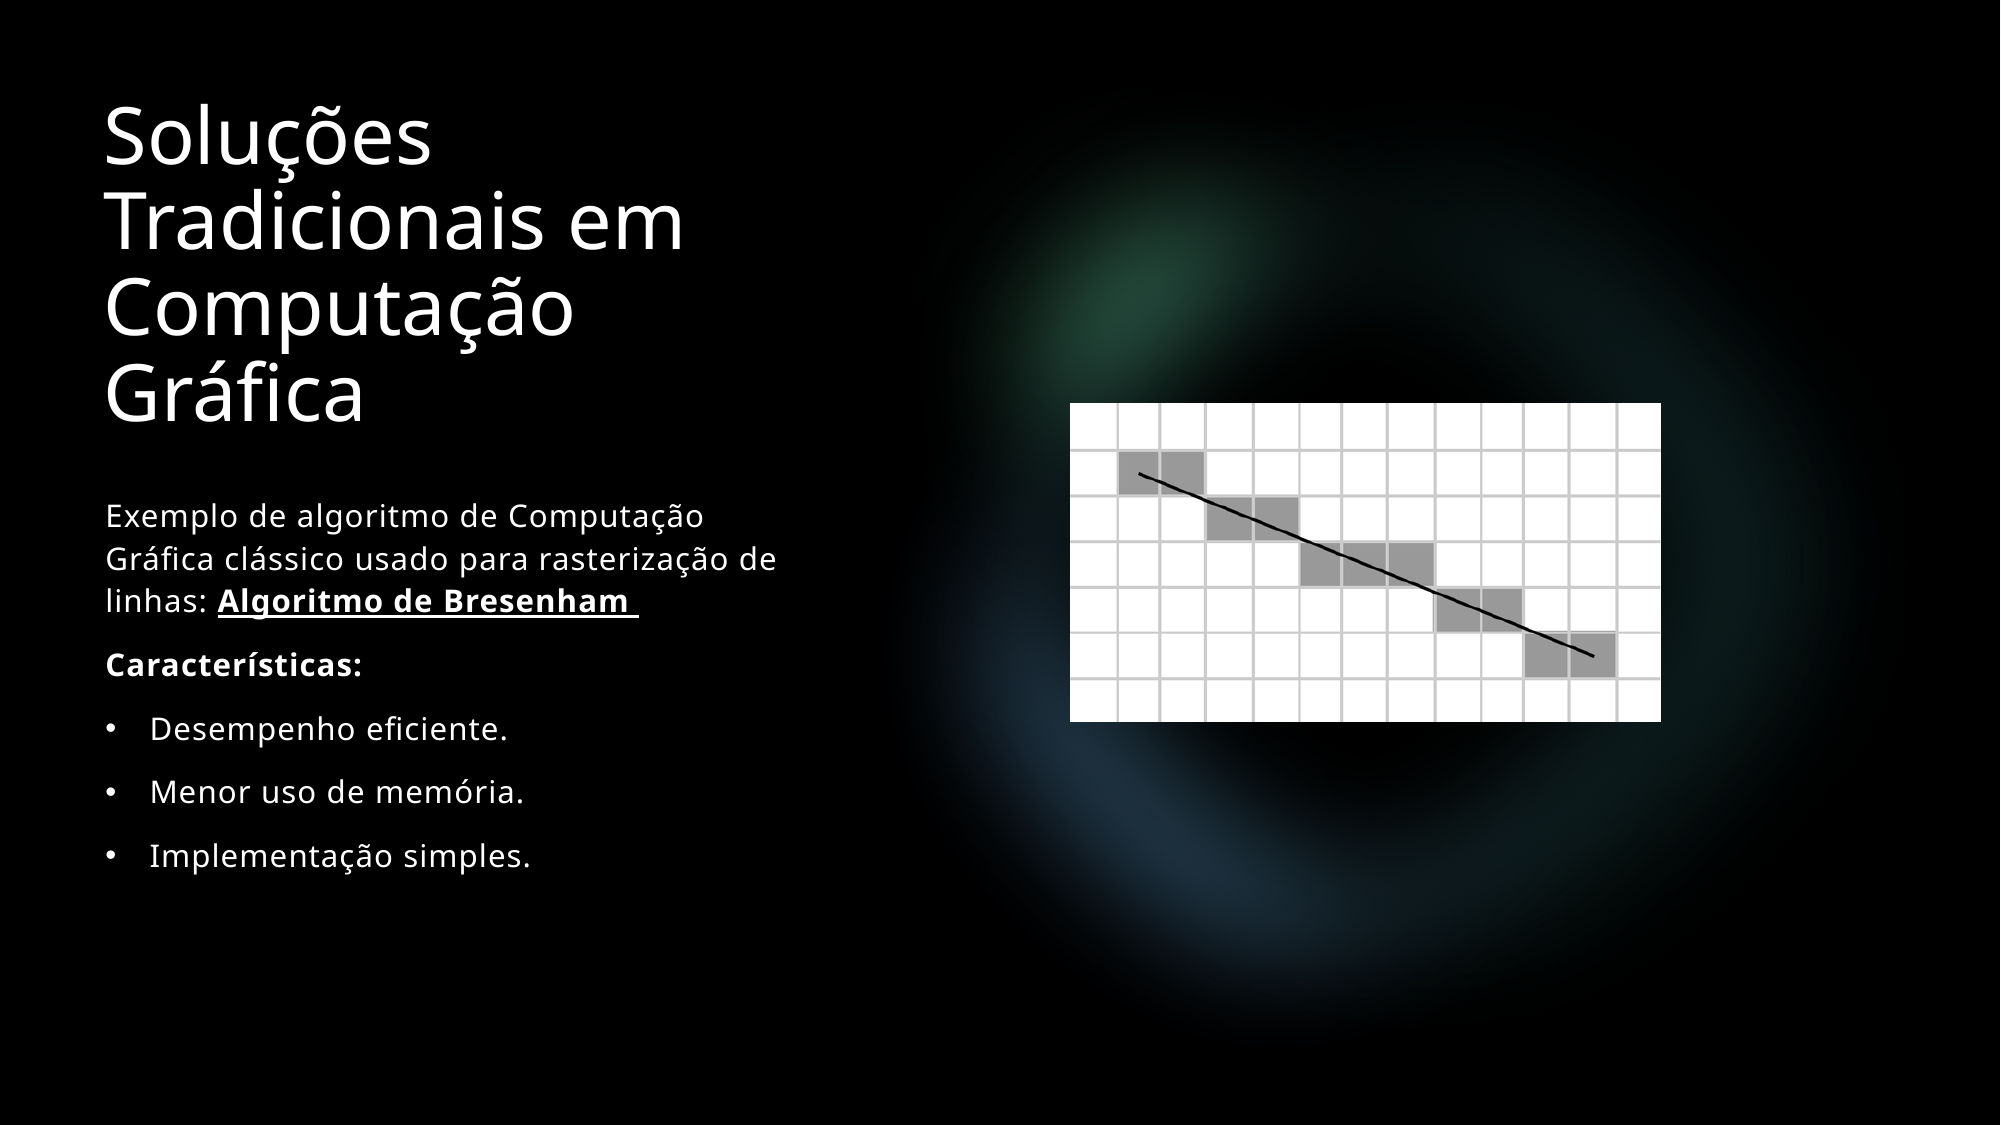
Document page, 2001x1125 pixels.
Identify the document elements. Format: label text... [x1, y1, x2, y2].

list Exemplo de algoritmo de Computação Gráfica clássico usado para rasterização de linhas: Algoritmo de Bresenham Características: Desempenho eficiente. Menor uso de memória. Implementação simples. [90, 483, 807, 1035]
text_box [807, 0, 2000, 1125]
title Soluções Tradicionais em Computação Gráfica [88, 88, 807, 447]
picture [1070, 403, 1661, 722]
text_box [0, 0, 807, 1125]
